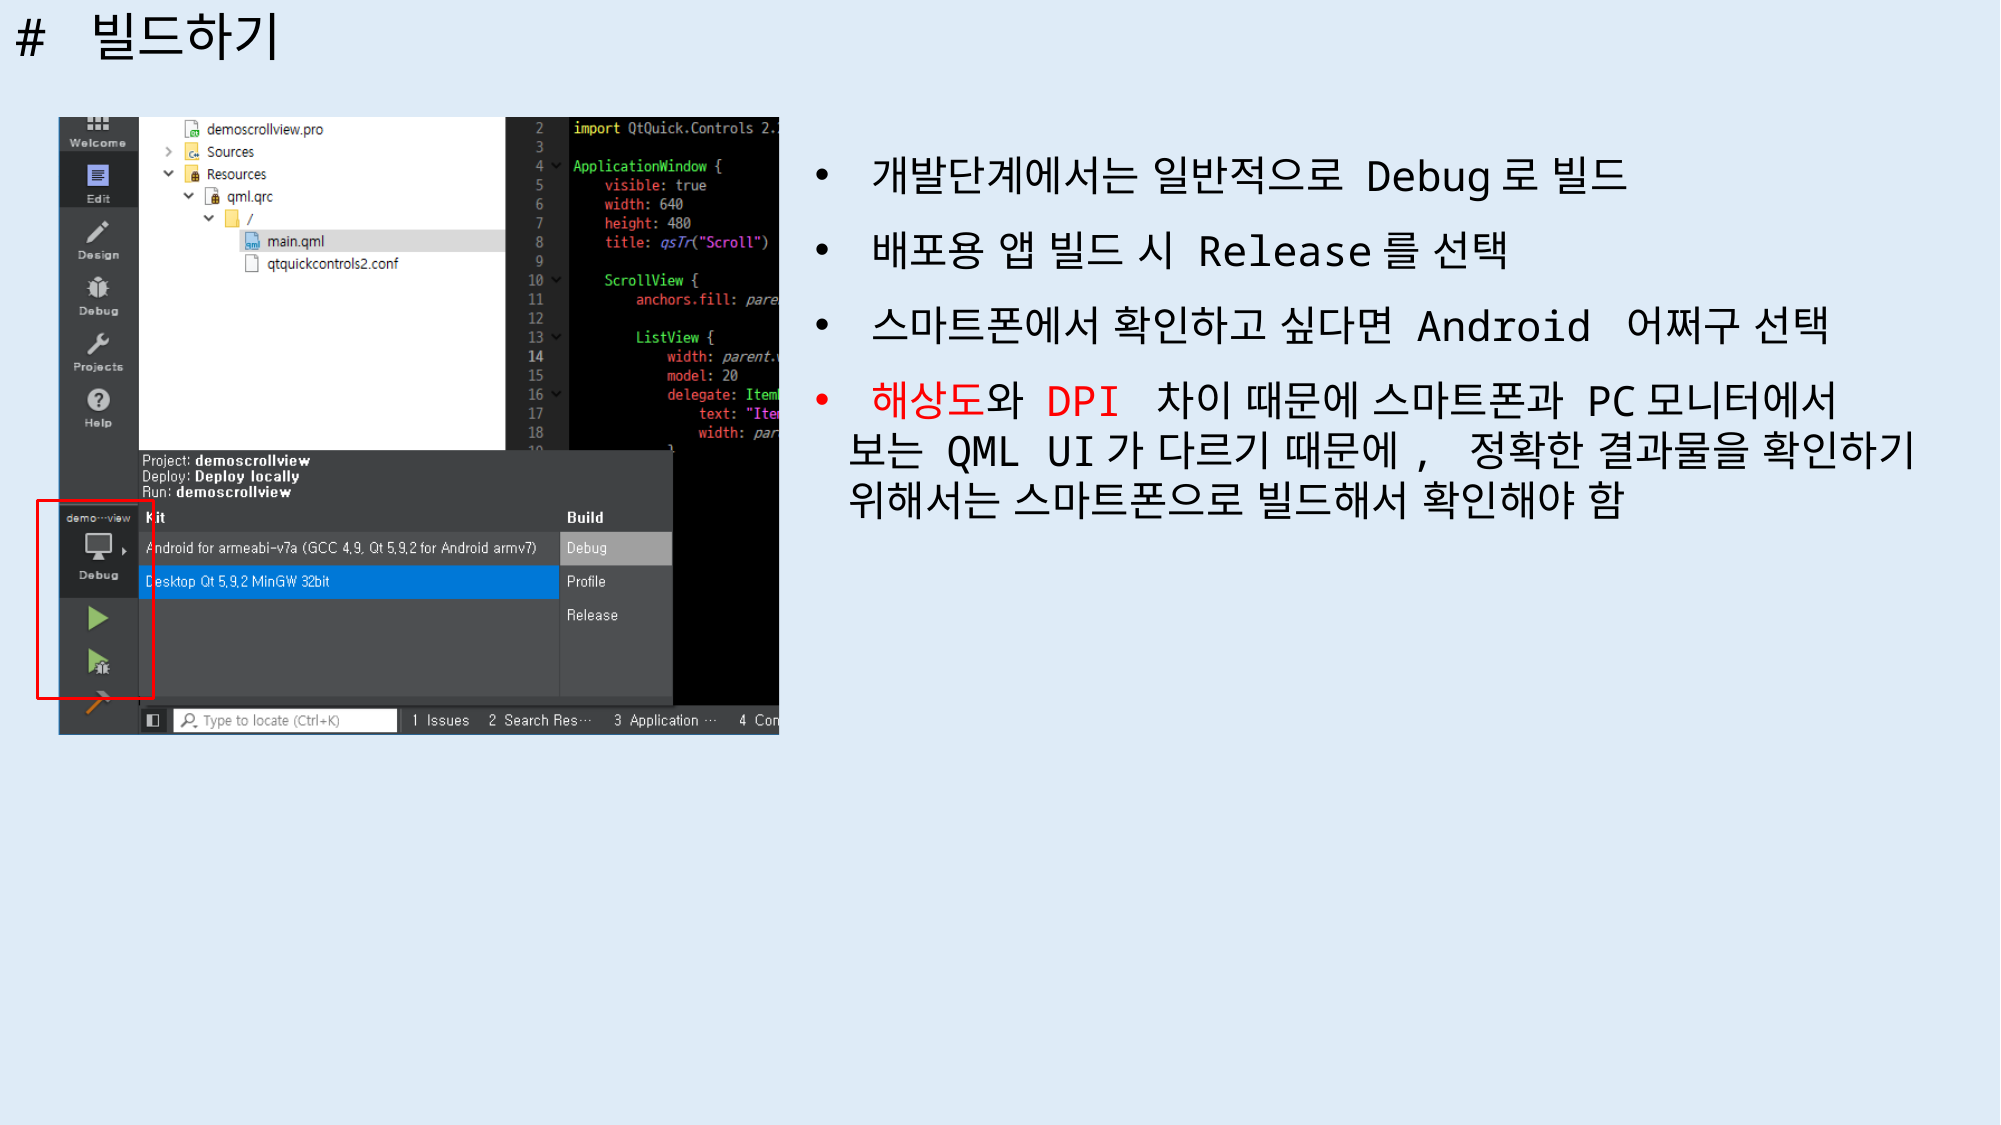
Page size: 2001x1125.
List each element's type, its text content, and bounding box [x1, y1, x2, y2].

title # 빌드하기 [0, 0, 2000, 75]
text_box 개발단계에서는 일반적으로 Debug로 빌드 배포용 앱 빌드 시 Release를 선택 스마트폰에서 확인하고 싶다면 Android 어쩌구 선택 해상도와 DPI 차이 때문에 스마트폰과 PC모니터에서 보는 QML UI가 다르기 때문에, 정확한 결과물을 확인하기 위해서는 스마트폰으로 빌드해서 확인해야 함 [799, 117, 2000, 533]
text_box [37, 117, 780, 735]
